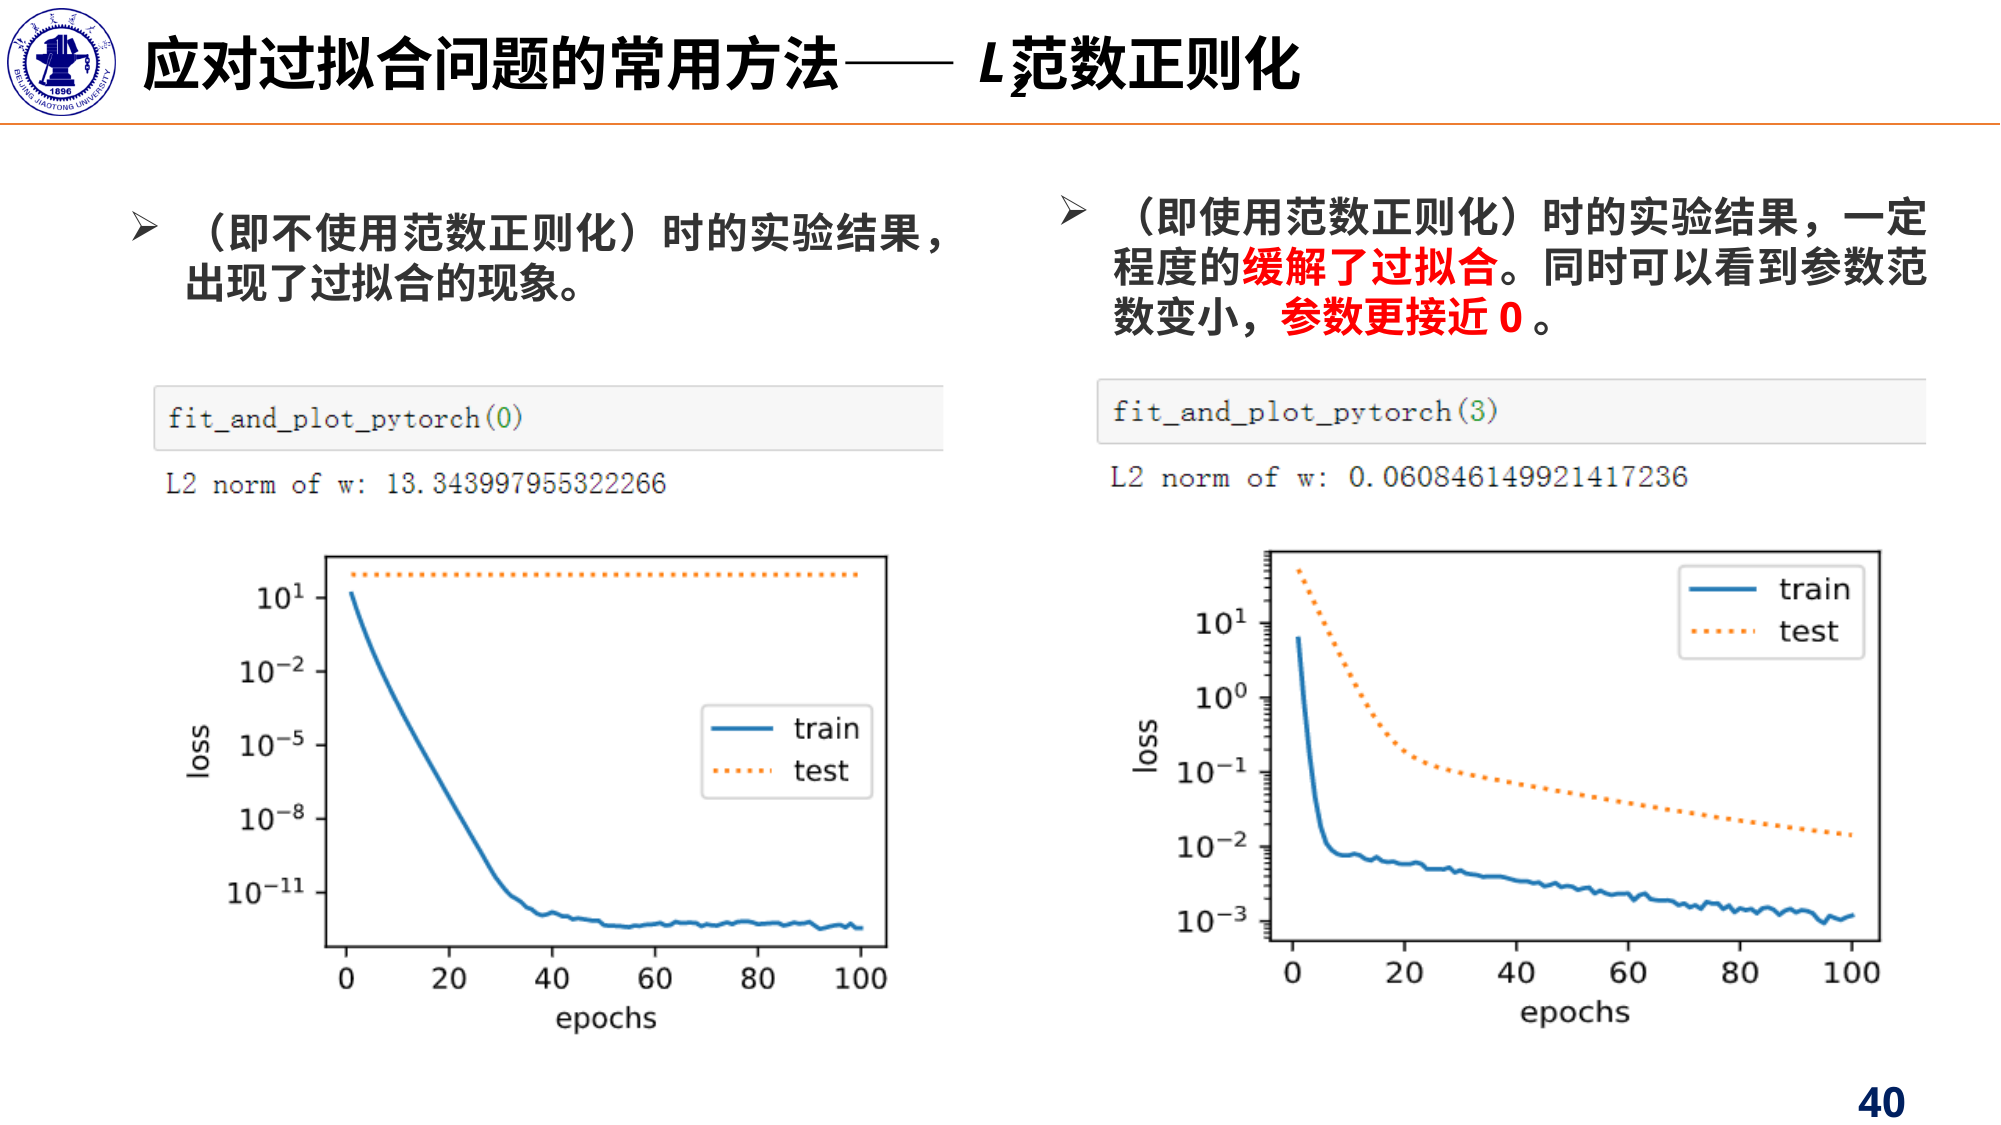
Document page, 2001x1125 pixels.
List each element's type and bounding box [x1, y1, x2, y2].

picture [146, 384, 944, 1047]
text_box [127, 19, 1958, 111]
picture [1084, 371, 1927, 1041]
picture [7, 8, 116, 116]
